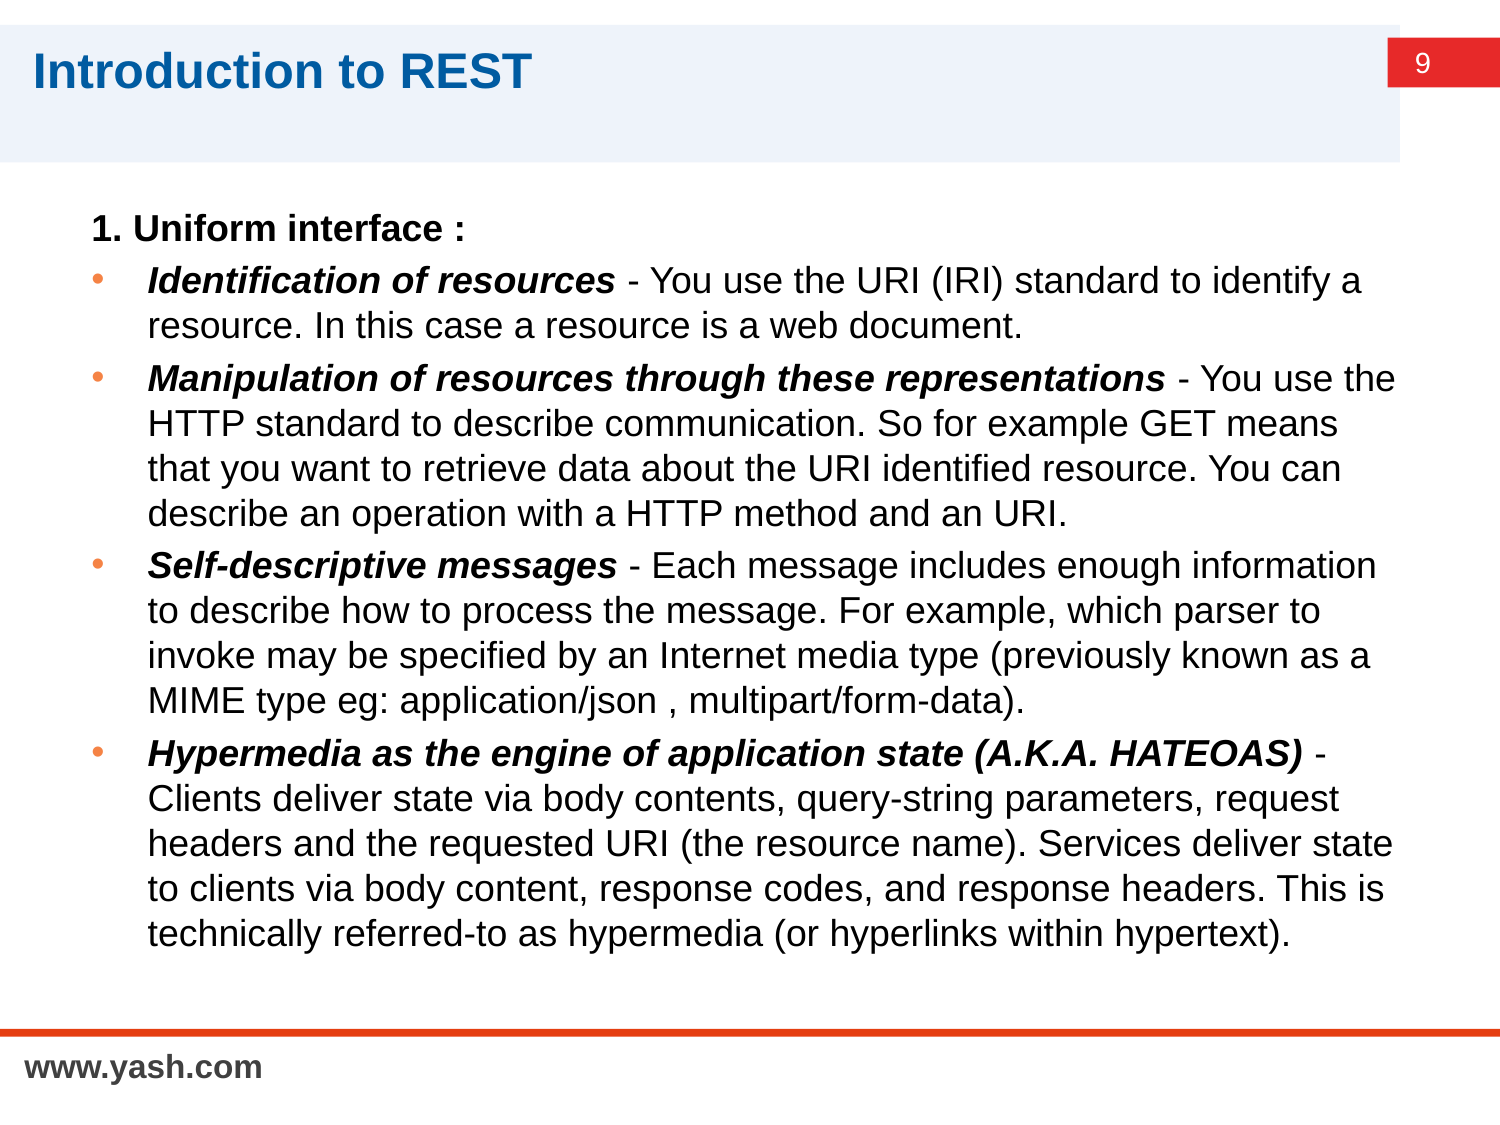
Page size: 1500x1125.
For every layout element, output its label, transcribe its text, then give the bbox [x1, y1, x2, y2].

title Introduction to REST [0, 24, 1425, 113]
list 1. Uniform interface : Identification of resources - You use the URI (IRI) standard to identify a resource. In this case a resource is a web document. Manipulation of resources through these representations - You use the HTTP standard to describe communication. So for example GET means that you want to retrieve data about the URI identified resource. You can describe an operation with a HTTP method and an URI. Self-descriptive messages - Each message includes enough information to describe how to process the message. For example, which parser to invoke may be specified by an Internet media type (previously known as a MIME type eg: application/json , multipart/form-data). Hypermedia as the engine of application state (A.K.A. HATEOAS) - Clients deliver state via body contents, query-string parameters, request headers and the requested URI (the resource name). Services deliver state to clients via body content, response codes, and response headers. This is technically referred-to as hypermedia (or hyperlinks within hypertext). [76, 196, 1427, 1000]
